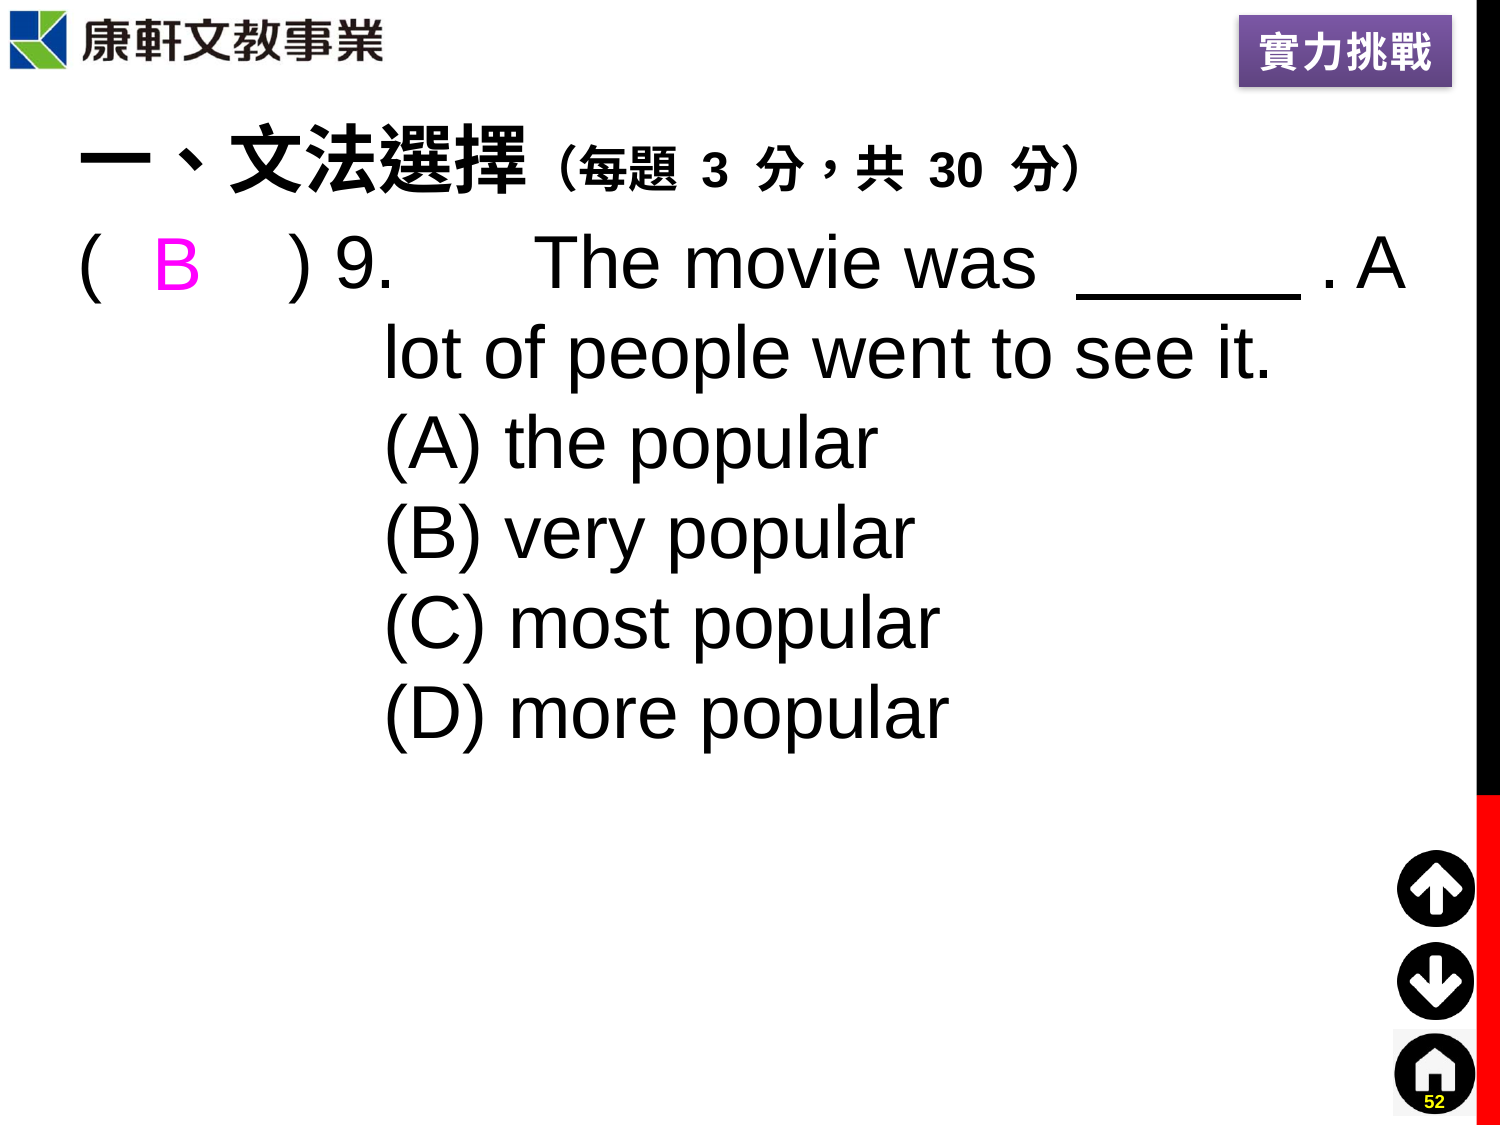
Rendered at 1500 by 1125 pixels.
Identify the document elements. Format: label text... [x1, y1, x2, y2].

picture [1396, 942, 1475, 1020]
picture [8, 9, 387, 70]
text_box B [107, 223, 249, 314]
picture [1397, 850, 1475, 928]
text_box ( ) 9. The movie was . A lot of people went to see it. (A) the popular (B) very popular (C) most popular (D) more popular [58, 206, 1477, 762]
picture [1393, 1029, 1476, 1116]
text_box 實力挑戰 [1239, 15, 1452, 87]
text_box 一、文法選擇（每題 3 分，共 30 分） [63, 111, 1222, 210]
